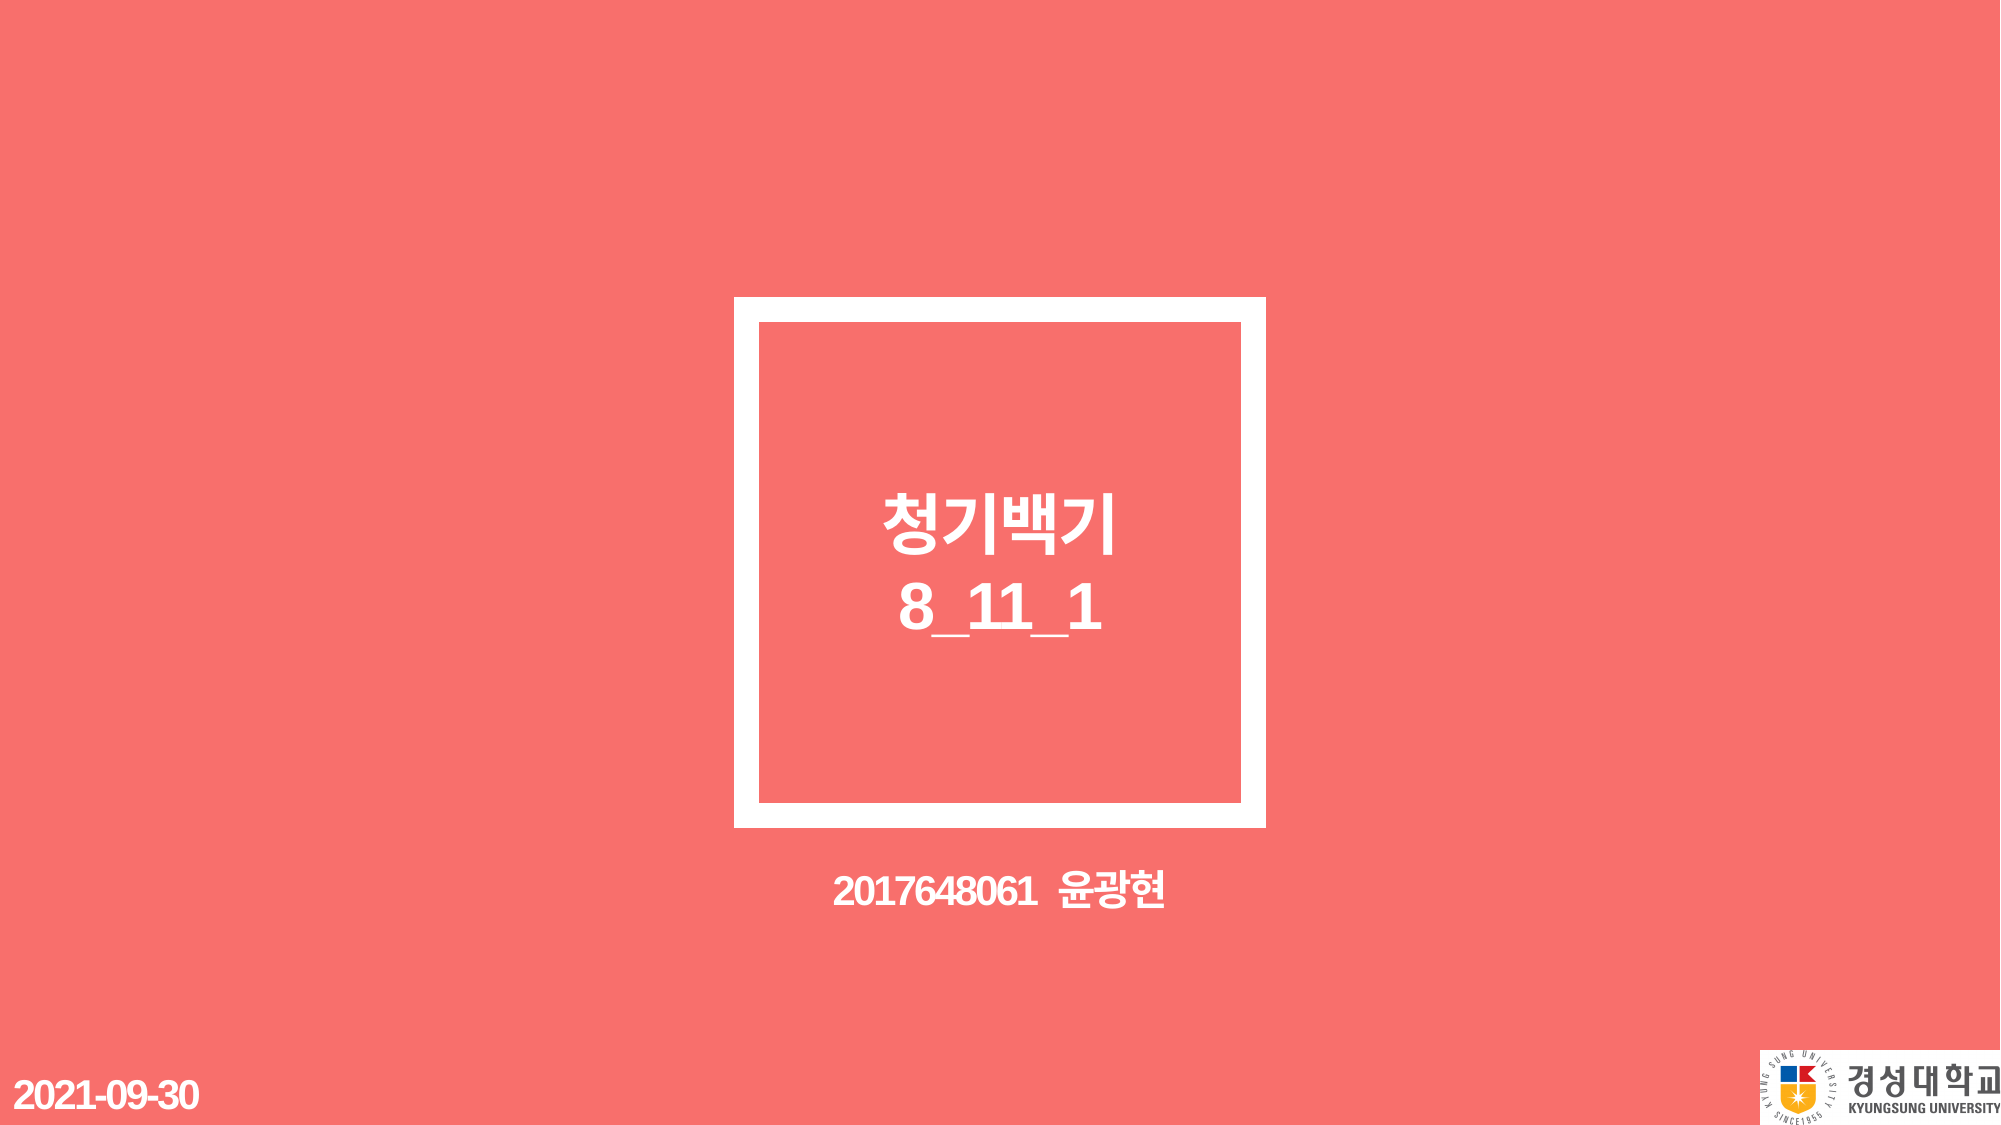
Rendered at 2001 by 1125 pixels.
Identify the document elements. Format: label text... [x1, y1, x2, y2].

text_box 2017648061 윤광현 [817, 856, 1183, 922]
text_box [746, 308, 1254, 817]
picture [1760, 1050, 2001, 1125]
text_box 청기백기 8_11_1 [866, 475, 1135, 650]
text_box 2021-09-30 [0, 1060, 216, 1125]
